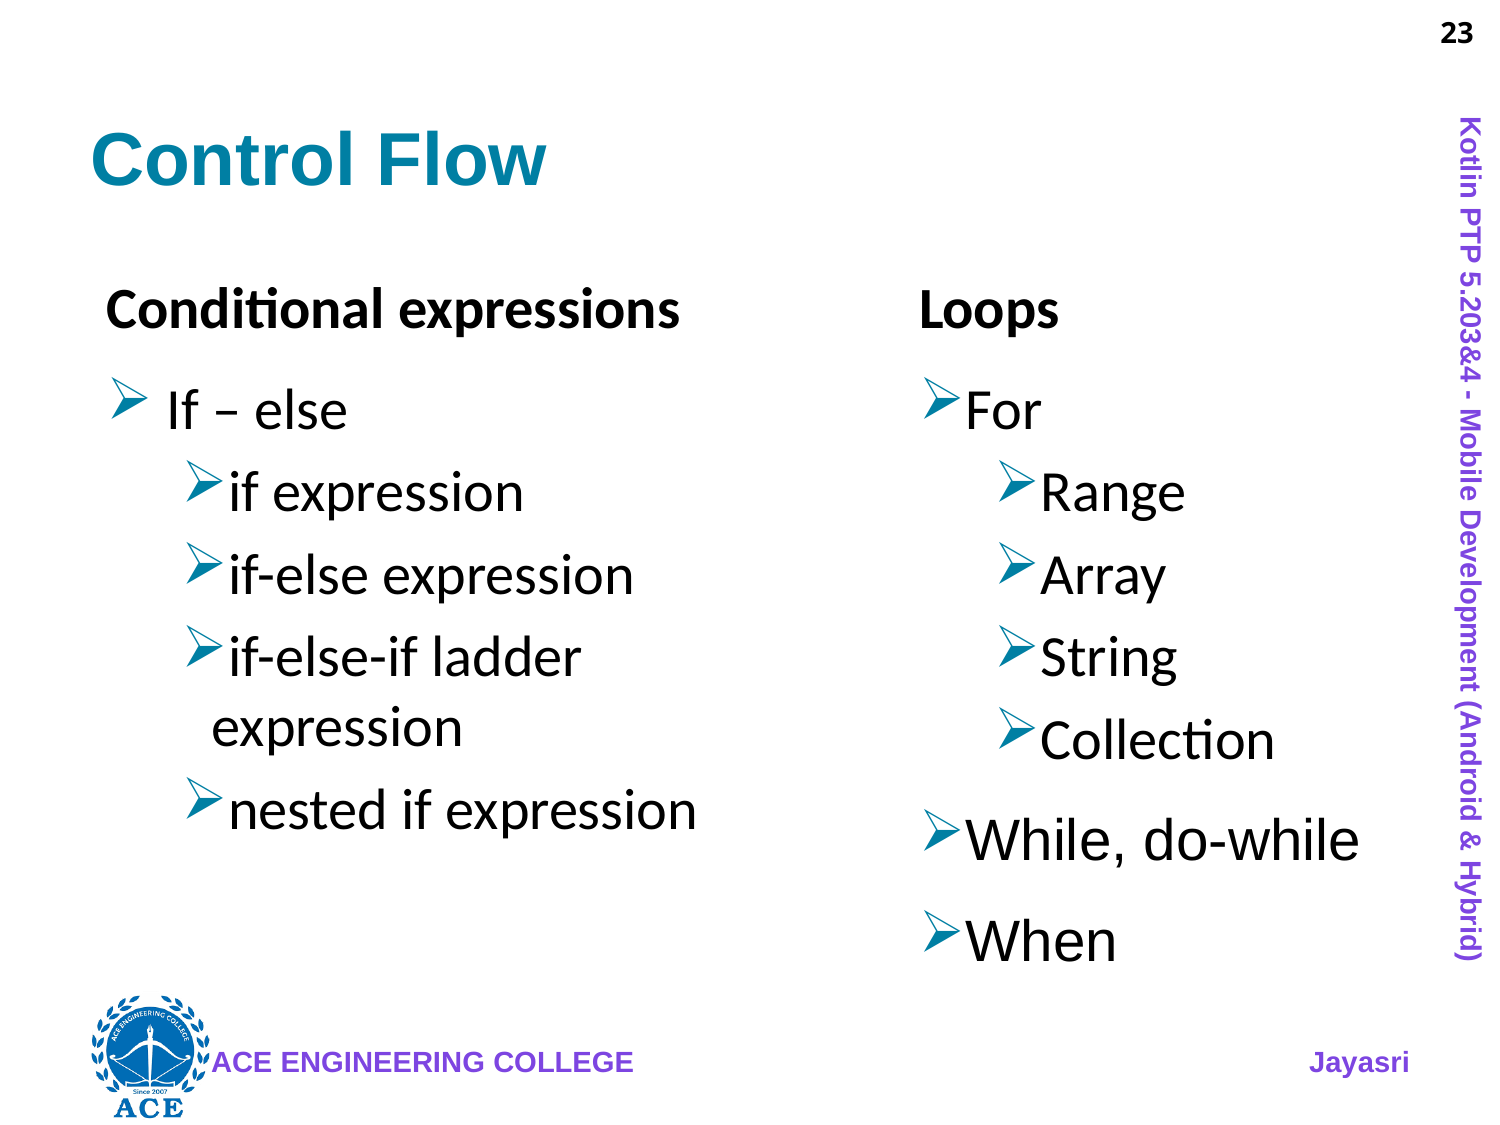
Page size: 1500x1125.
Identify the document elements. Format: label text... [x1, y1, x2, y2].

list Conditional expressions If – else if expression if-else expression if-else-if ladder expression nested if expression [75, 254, 800, 983]
picture [219, 1055, 224, 1064]
title Control Flow [75, 35, 1425, 216]
list Loops For Range Array String Collection While, do-while When [887, 254, 1405, 1000]
picture [76, 983, 228, 1125]
